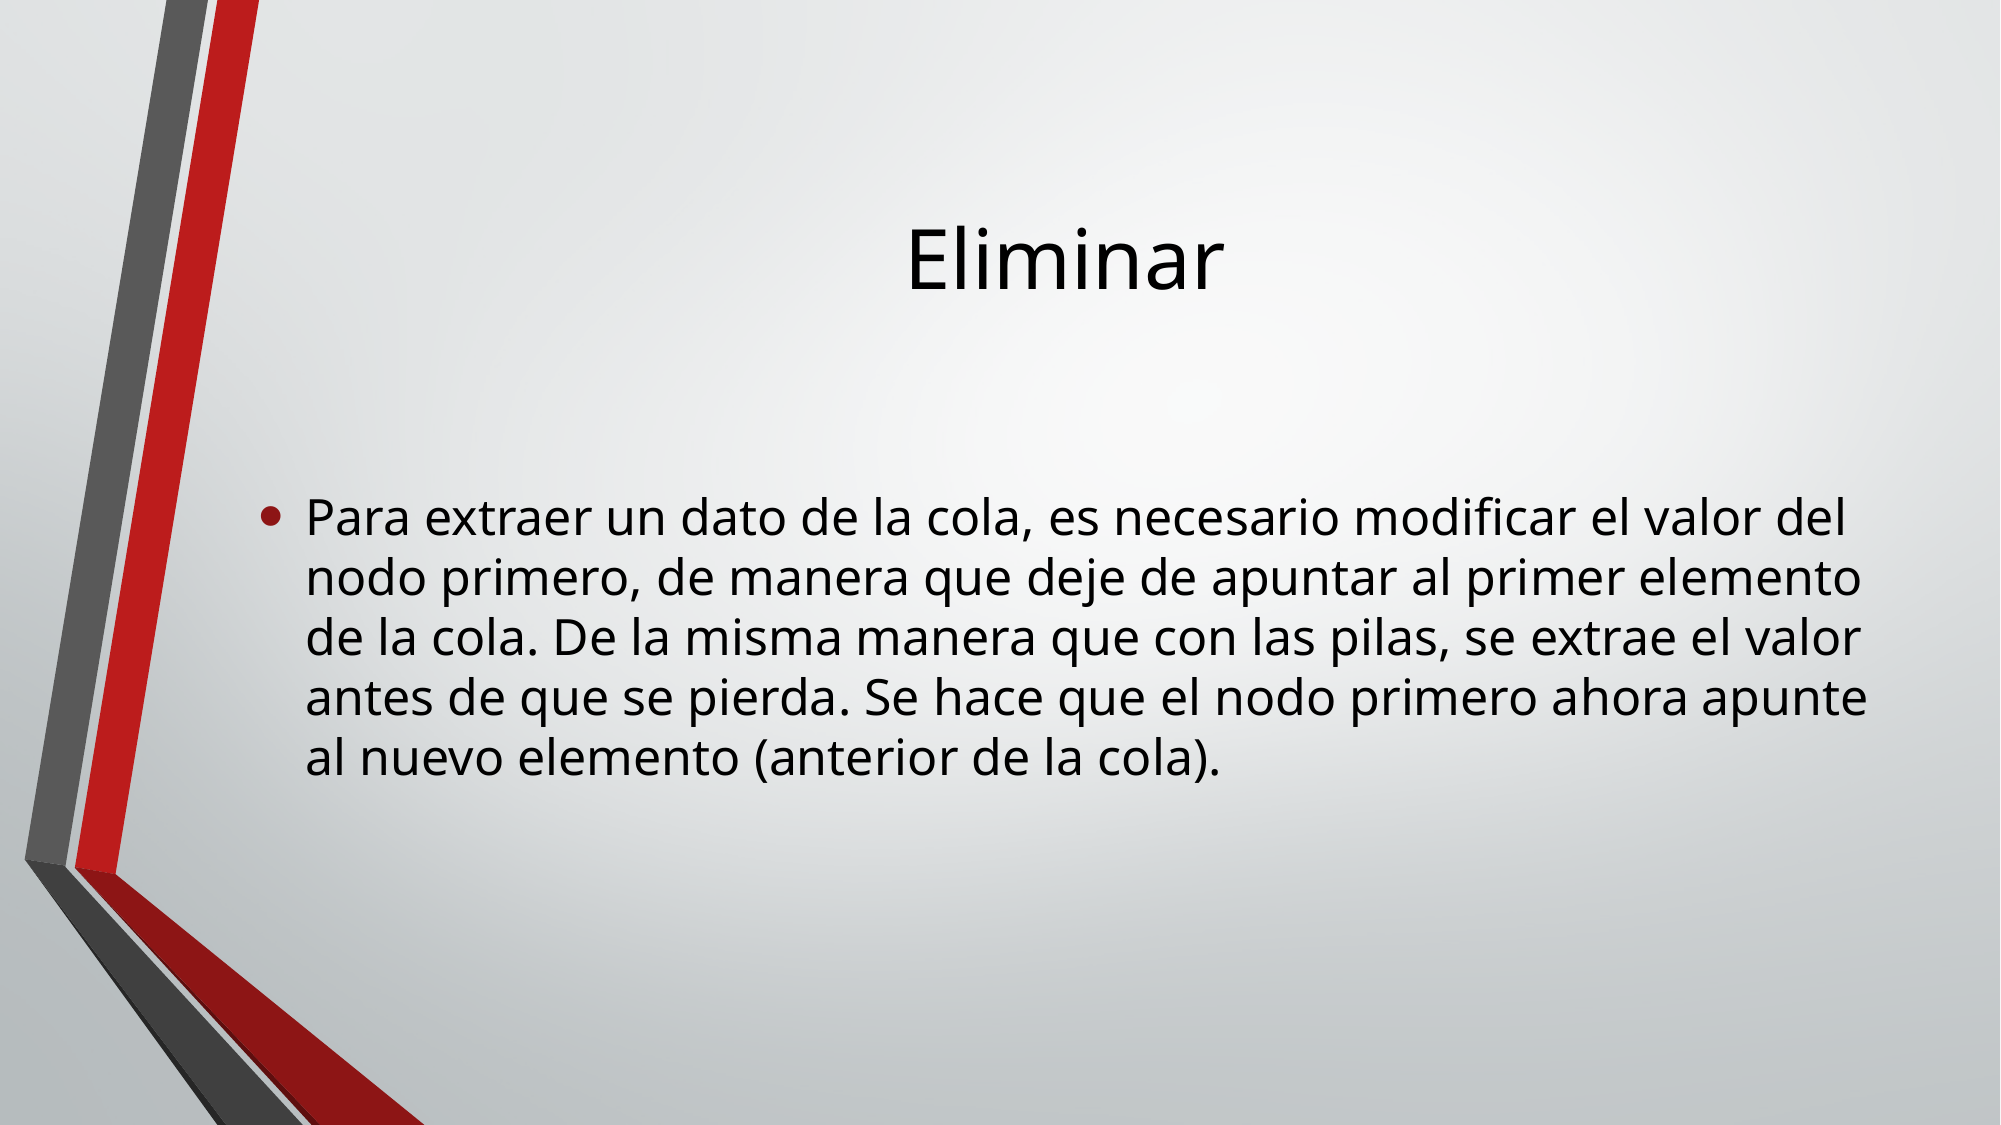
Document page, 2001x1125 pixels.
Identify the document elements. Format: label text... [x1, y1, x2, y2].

list Para extraer un dato de la cola, es necesario modificar el valor del nodo primero, de manera que deje de apuntar al primer elemento de la cola. De la misma manera que con las pilas, se extrae el valor antes de que se pierda. Se hace que el nodo primero ahora apunte al nuevo elemento (anterior de la cola). [243, 338, 1887, 851]
title Eliminar [243, 112, 1887, 338]
